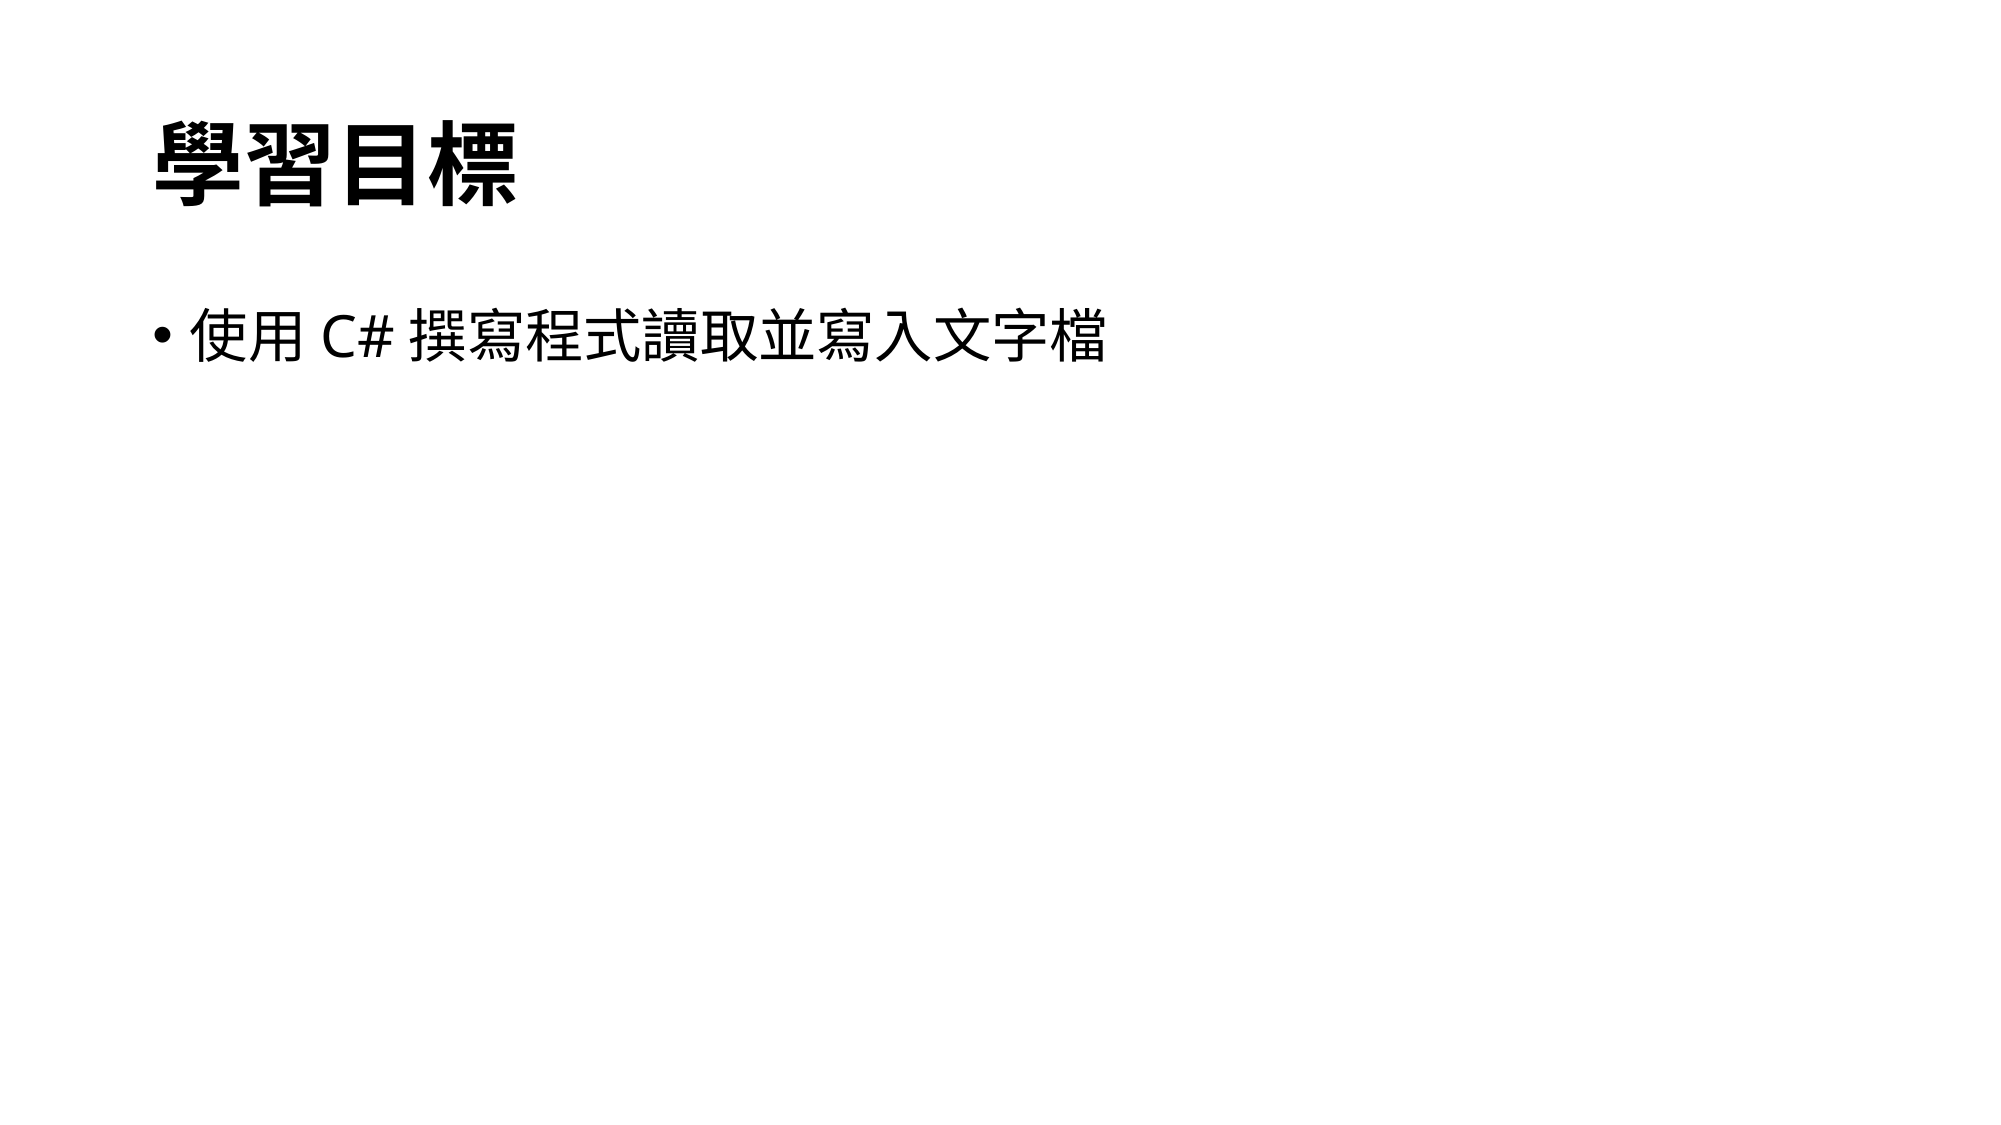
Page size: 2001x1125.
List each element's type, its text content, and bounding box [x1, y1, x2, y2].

title 學習目標 [137, 59, 1863, 278]
list 使用C#撰寫程式讀取並寫入文字檔 [137, 299, 1863, 1014]
